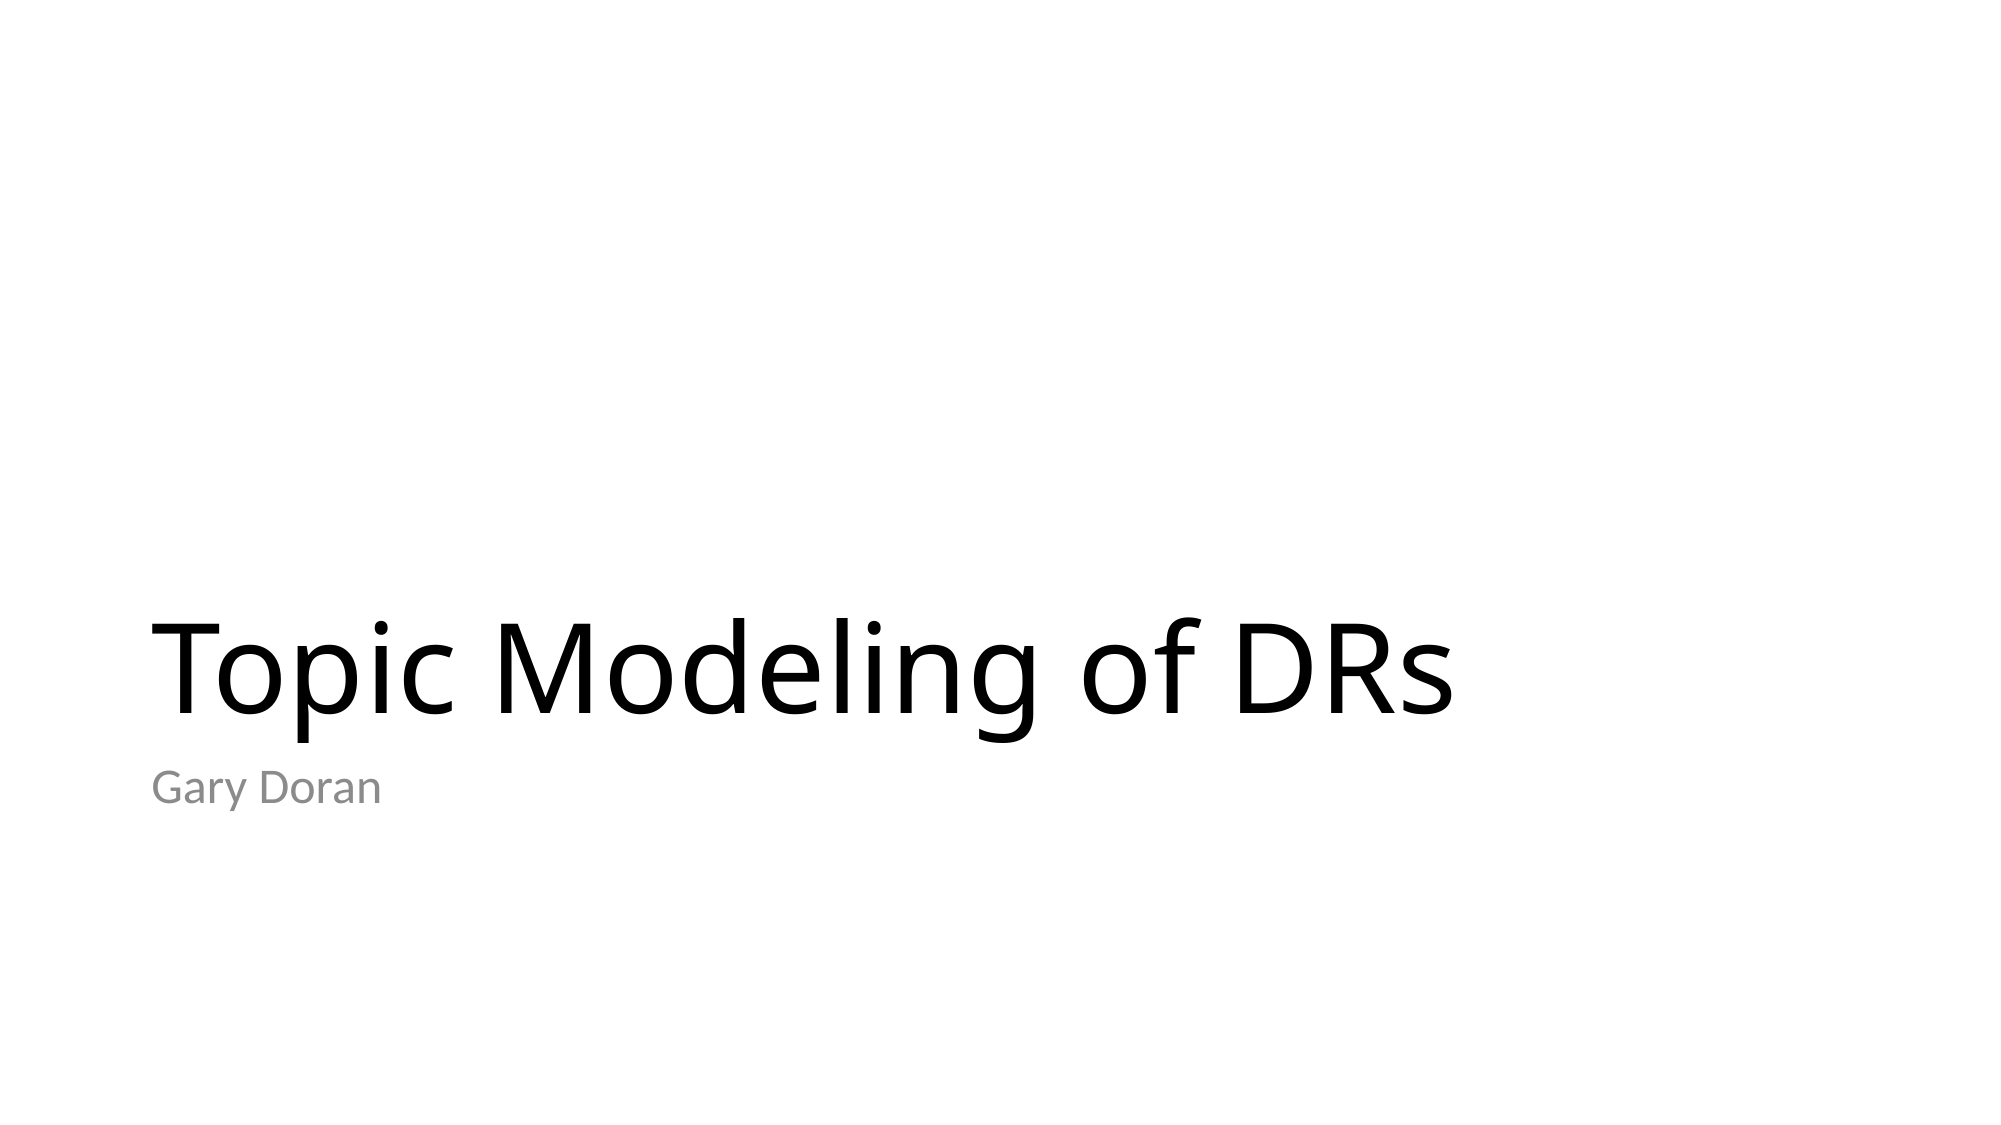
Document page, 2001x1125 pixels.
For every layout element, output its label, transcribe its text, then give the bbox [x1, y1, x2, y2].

list Gary Doran [136, 752, 1862, 999]
title Topic Modeling of DRs [136, 280, 1862, 749]
